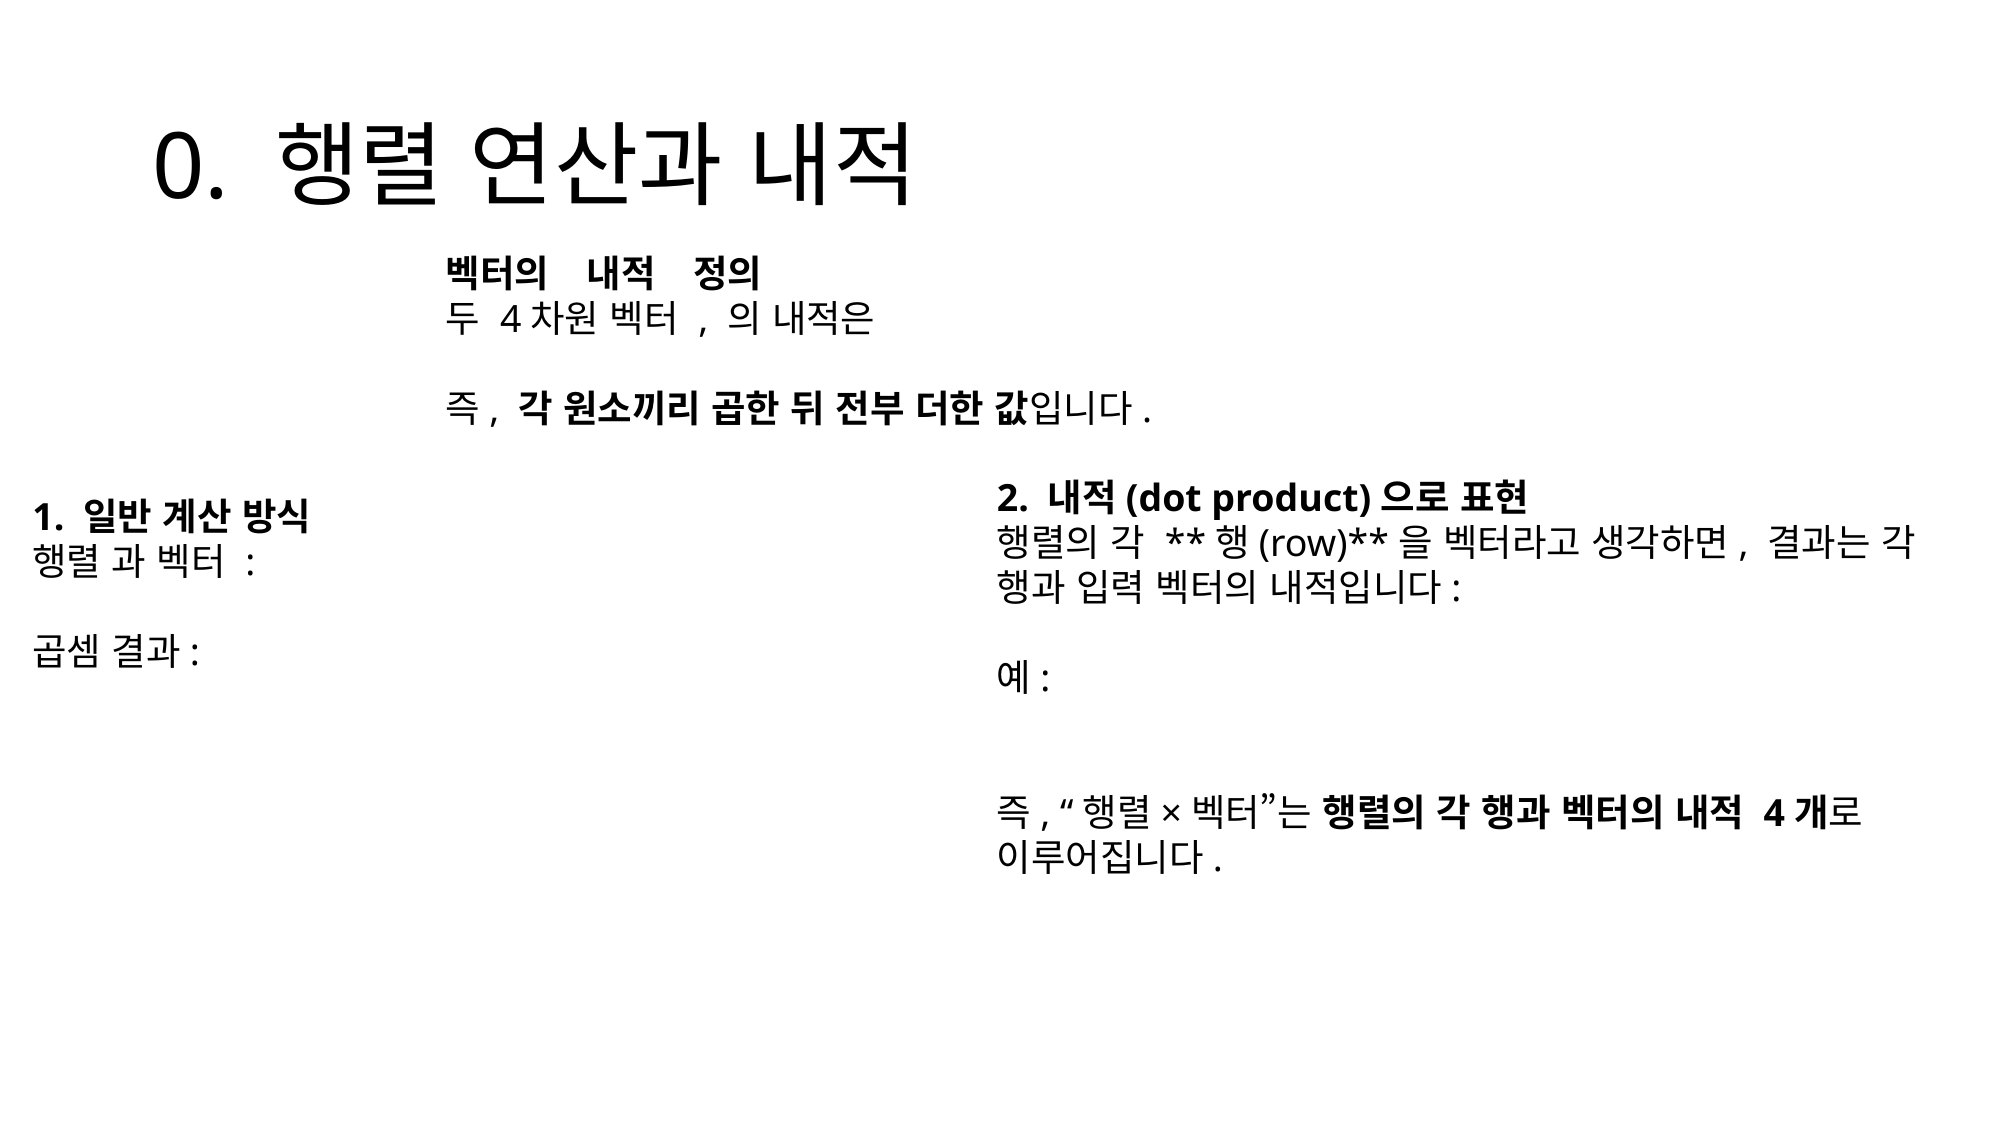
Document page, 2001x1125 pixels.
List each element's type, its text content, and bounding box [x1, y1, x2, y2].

title 0. 행렬 연산과 내적 [137, 59, 1863, 278]
